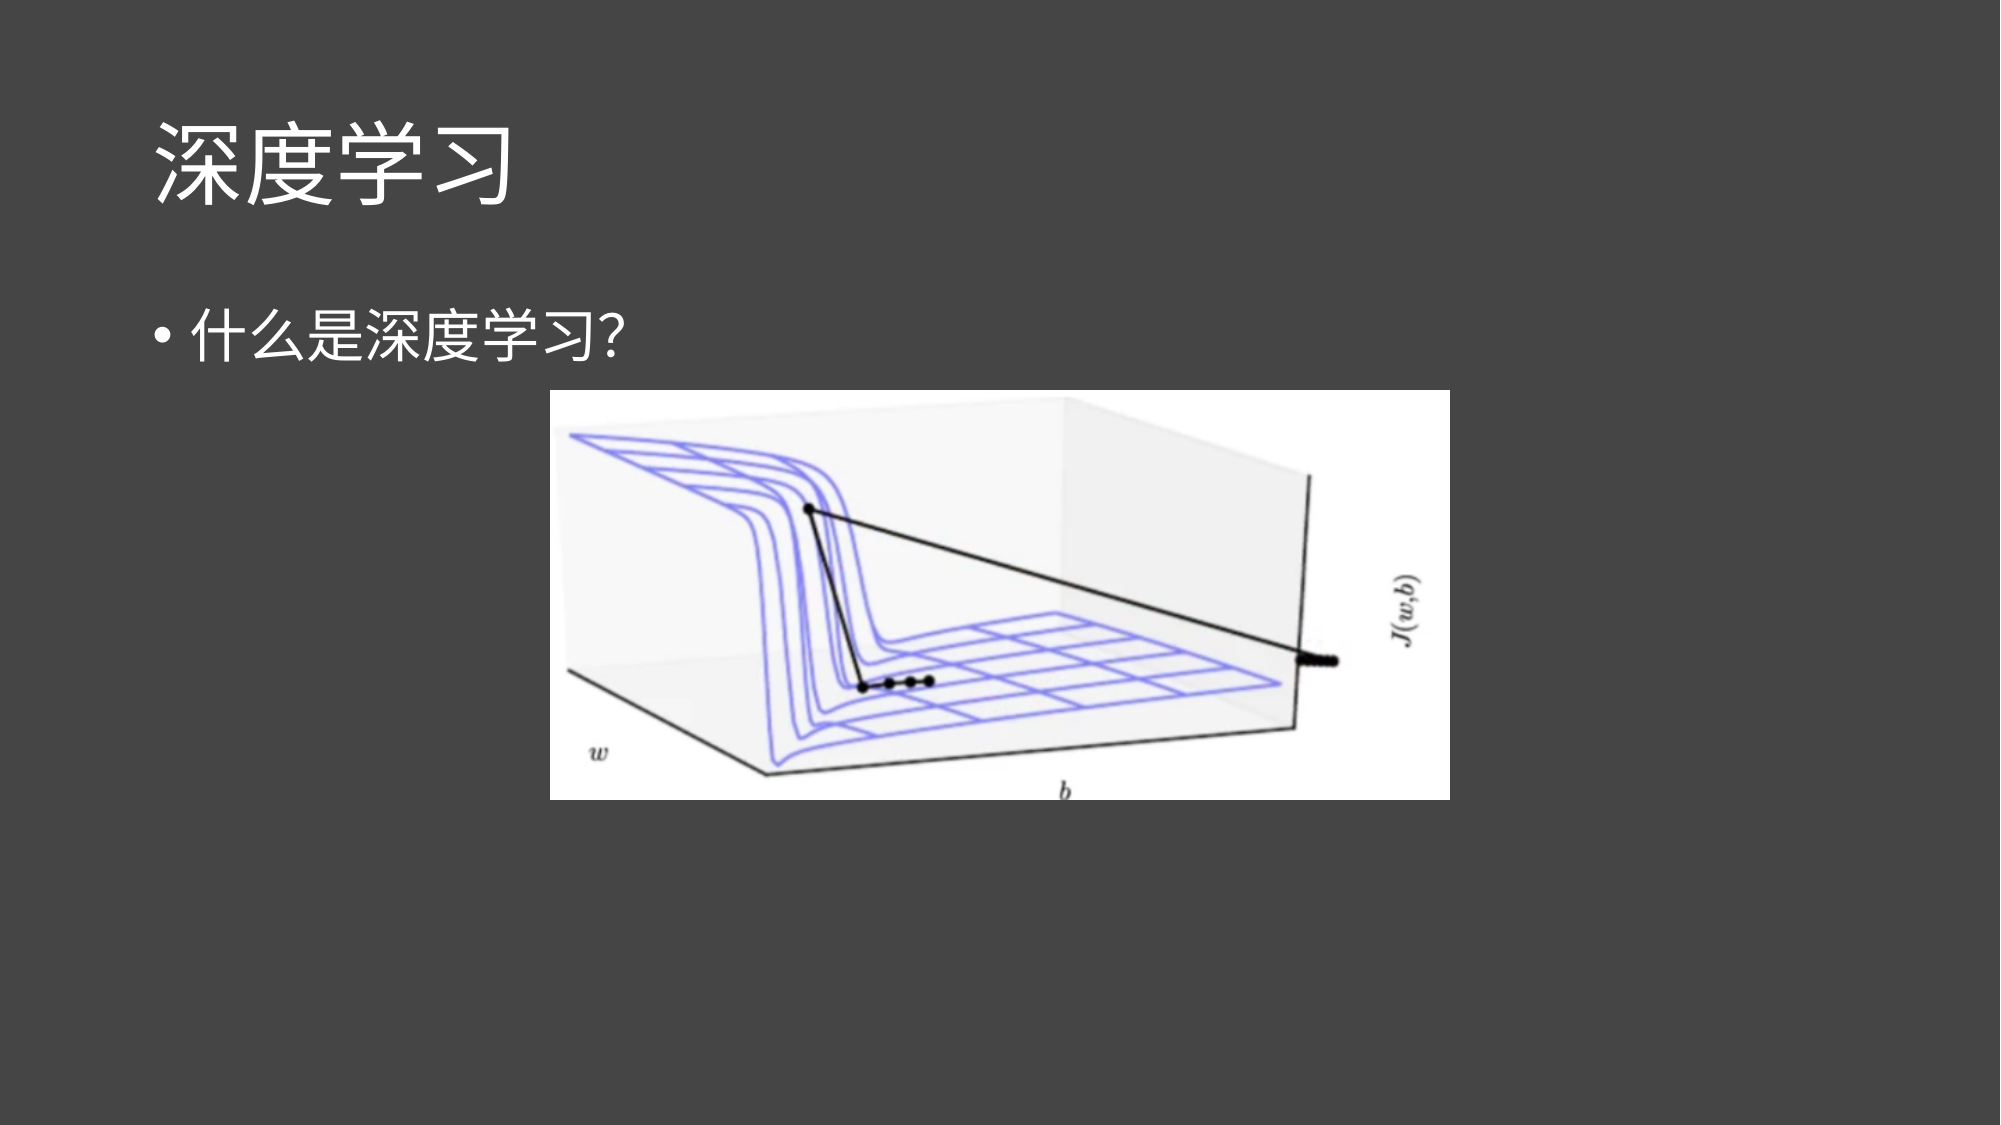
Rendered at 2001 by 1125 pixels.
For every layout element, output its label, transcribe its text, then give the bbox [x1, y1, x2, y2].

title 深度学习 [137, 59, 1863, 278]
list 什么是深度学习？ [137, 299, 1863, 1014]
picture [550, 390, 1450, 800]
